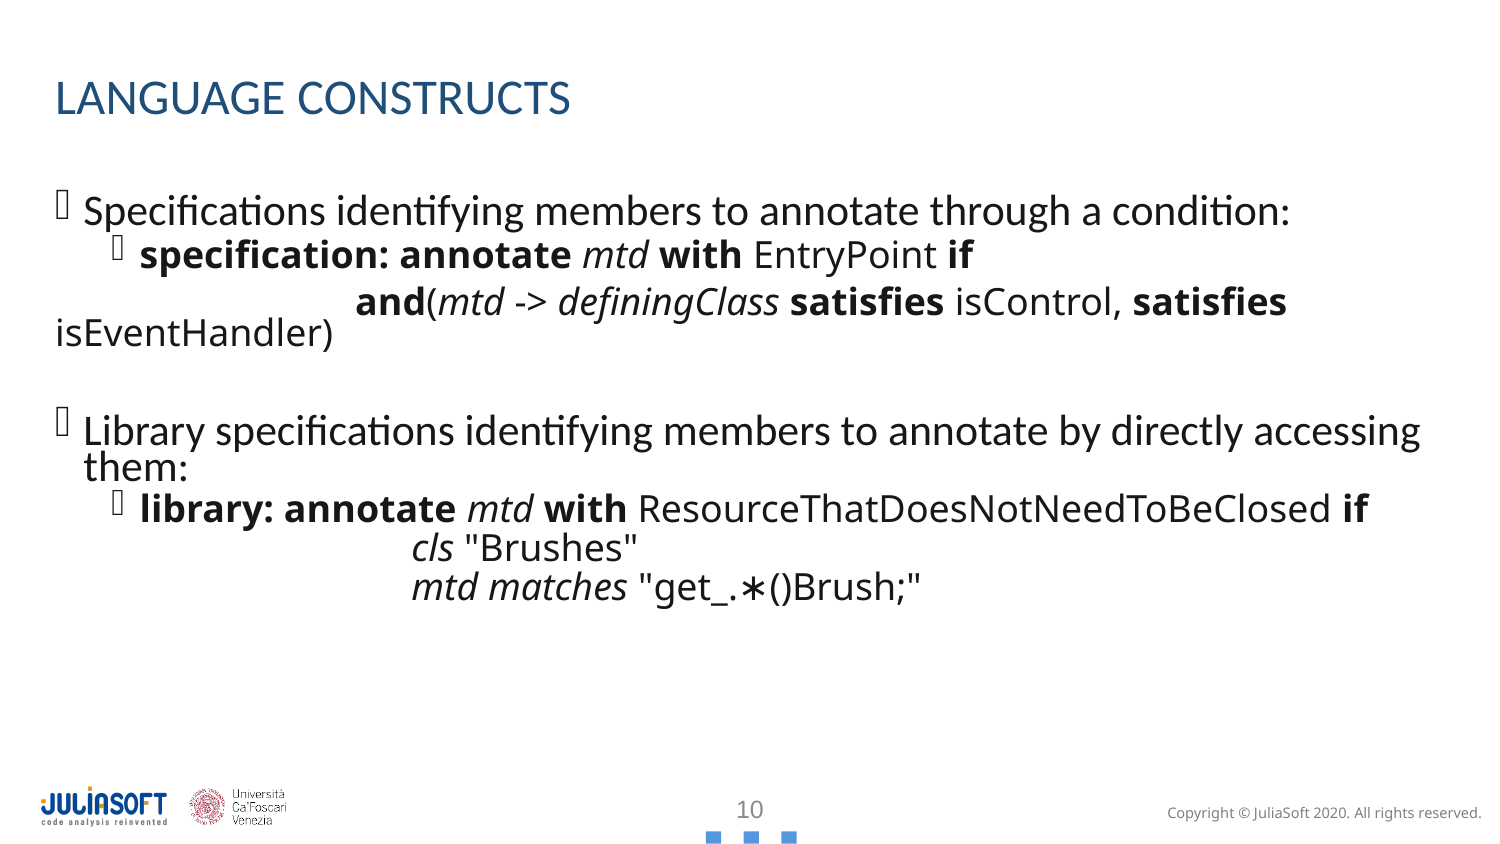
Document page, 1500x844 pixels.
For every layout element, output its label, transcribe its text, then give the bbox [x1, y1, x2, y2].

picture [41, 786, 167, 827]
picture [185, 786, 290, 827]
list Specifications identifying members to annotate through a condition: specification: annotate mtd with EntryPoint if and(mtd -> definingClass satisfies isControl, satisfies isEventHandler) Library specifications identifying members to annotate by directly accessing them: library: annotate mtd with ResourceThatDoesNotNeedToBeClosed if cls "Brushes" mtd matches "get_.∗()Brush;" [40, 180, 1456, 770]
slide_number 10 [581, 786, 919, 832]
title LANGUAGE CONSTRUCTS [40, 42, 1447, 154]
